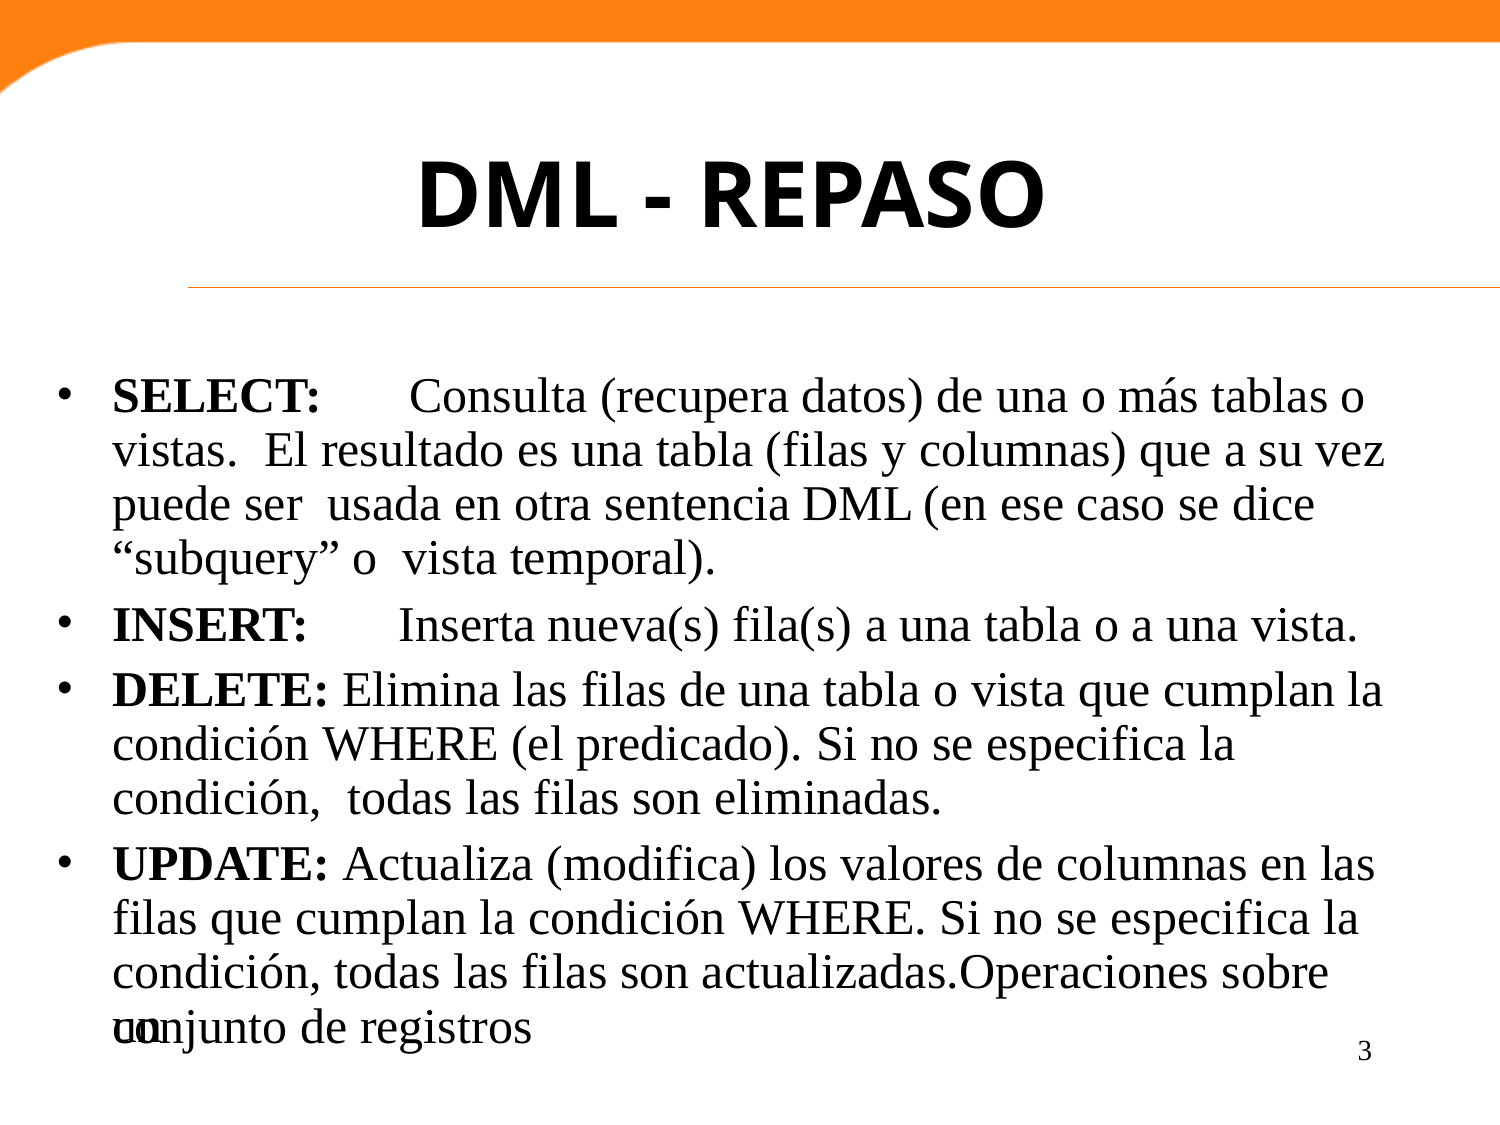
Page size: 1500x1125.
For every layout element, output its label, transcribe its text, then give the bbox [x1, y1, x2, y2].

title DML - REPASO [411, 133, 1089, 324]
picture [0, 0, 1500, 96]
text_box SELECT: Consulta (recupera datos) de una o más tablas o vistas. El resultado es una tabla (filas y columnas) que a su vez puede ser usada en otra sentencia DML (en ese caso se dice “subquery” o vista temporal). INSERT: Inserta nueva(s) fila(s) a una tabla o a una vista. DELETE: Elimina las filas de una tabla o vista que cumplan la condición WHERE (el predicado). Si no se especifica la condición, todas las filas son eliminadas. UPDATE: Actualiza (modifica) los valores de columnas en las filas que cumplan la condición WHERE. Si no se especifica la condición, todas las filas son actualizadas.Operaciones sobre un [54, 361, 1459, 1054]
text_box conjunto de registros [110, 991, 534, 1054]
text_box 3 [1355, 1054, 1375, 1067]
